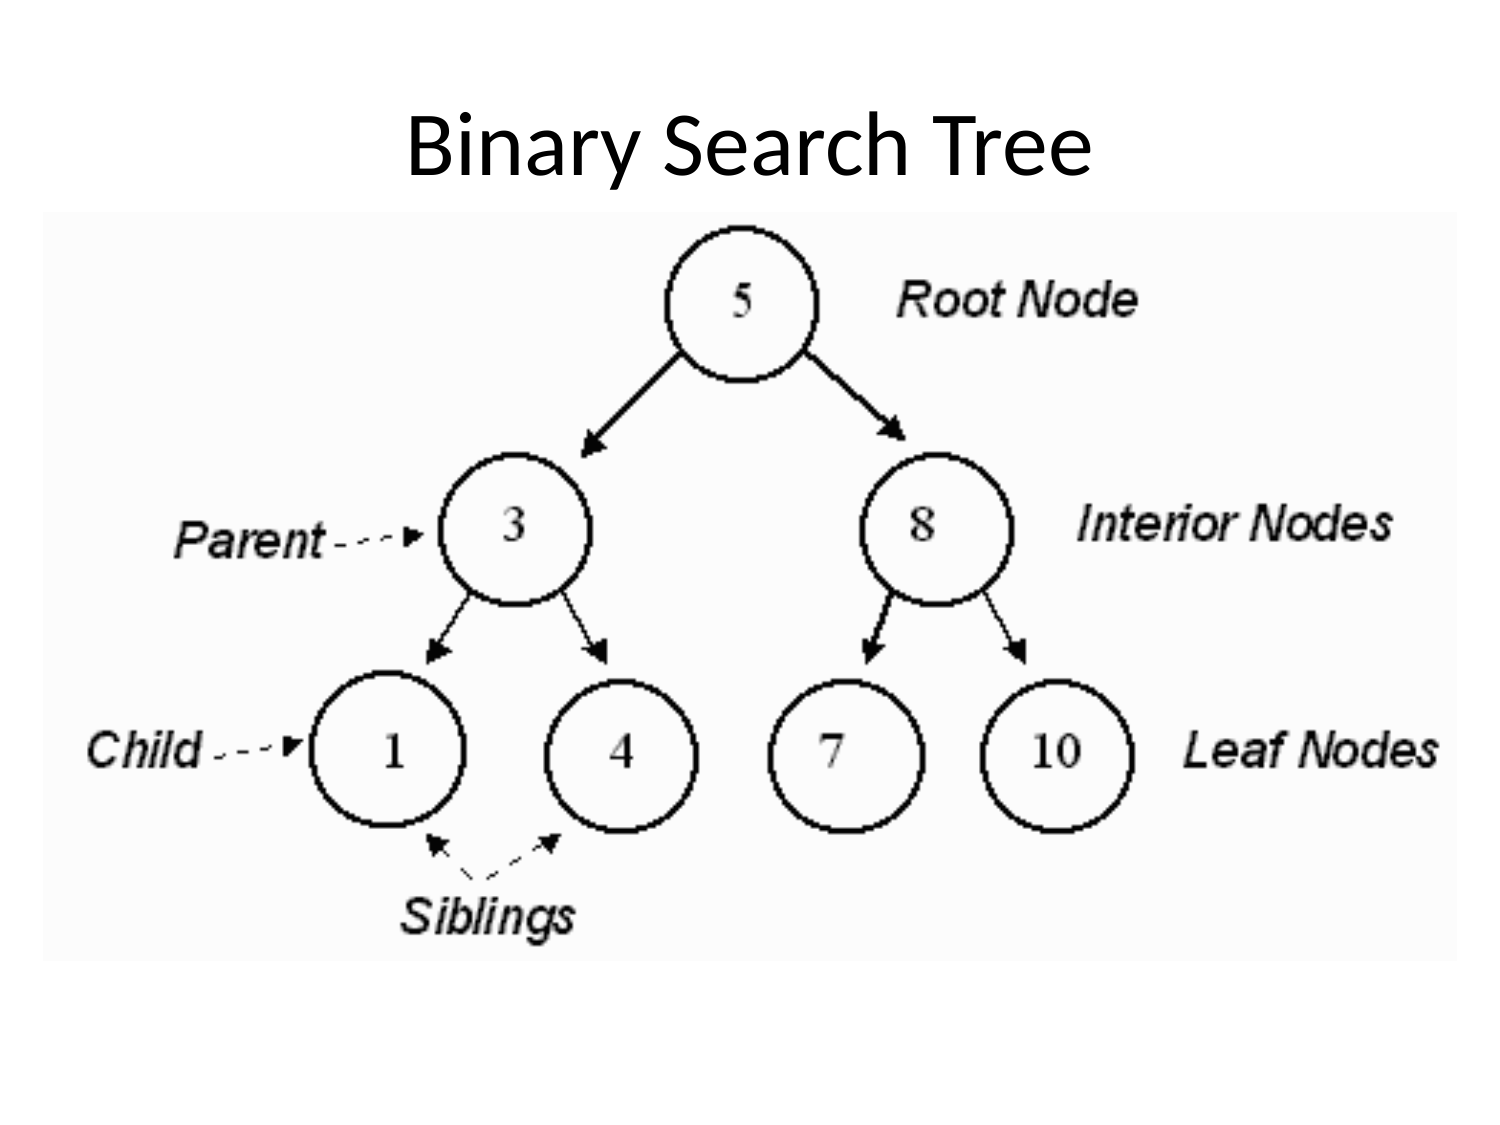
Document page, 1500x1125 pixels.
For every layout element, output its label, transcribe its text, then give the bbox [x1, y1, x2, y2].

picture [43, 212, 1457, 961]
title Binary Search Tree [75, 45, 1425, 211]
